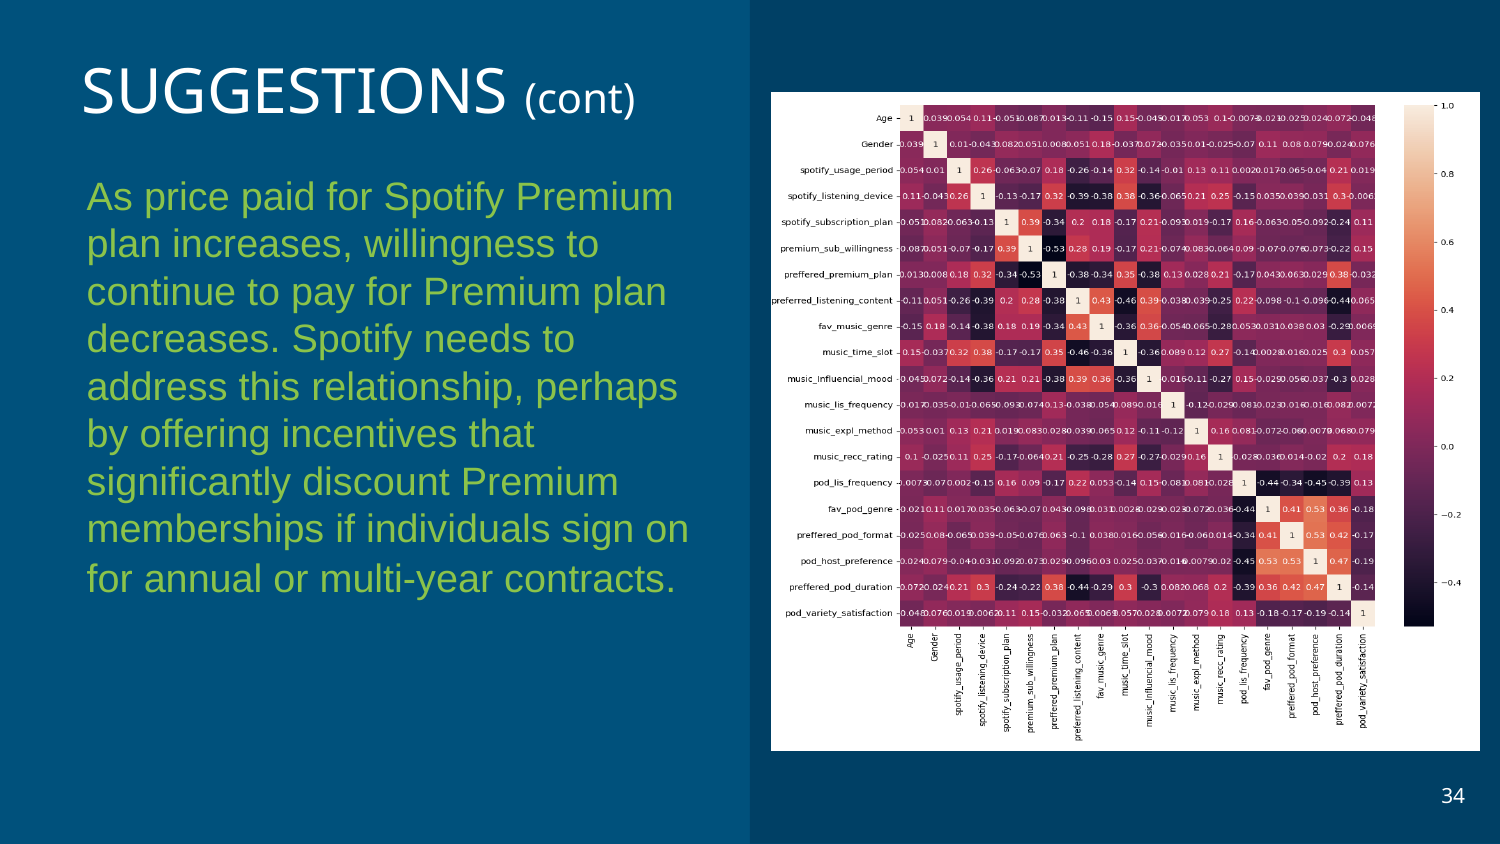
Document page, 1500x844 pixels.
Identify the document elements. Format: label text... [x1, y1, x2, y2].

slide_number ‹#› [1389, 764, 1480, 830]
picture [770, 92, 1481, 752]
text_box [71, 195, 1414, 786]
subtitle As price paid for Spotify Premium plan increases, willingness to continue to pay for Premium plan decreases. Spotify needs to address this relationship, perhaps by offering incentives that significantly discount Premium memberships if individuals sign on for annual or multi-year contracts. [71, 155, 709, 653]
title SUGGESTIONS (cont) [26, 12, 691, 142]
